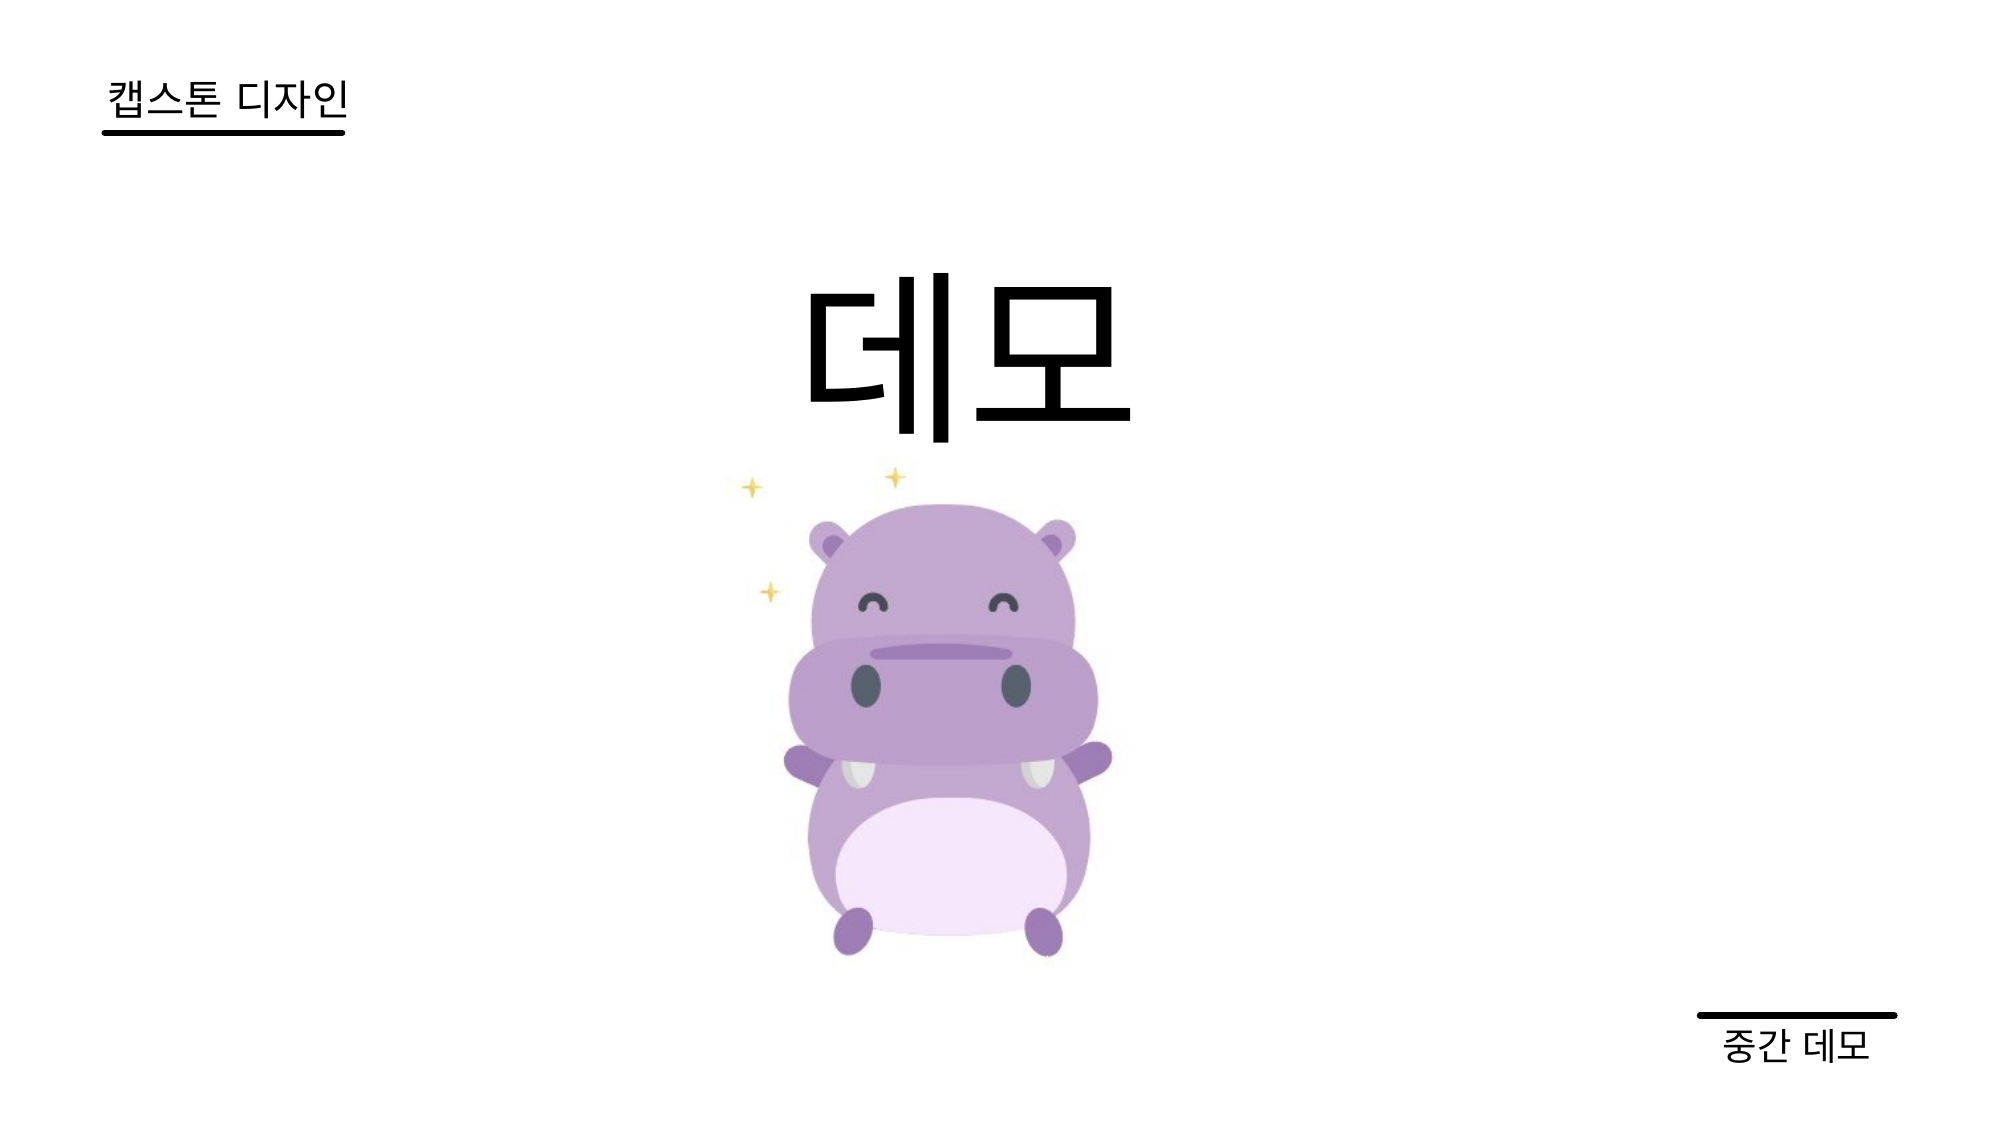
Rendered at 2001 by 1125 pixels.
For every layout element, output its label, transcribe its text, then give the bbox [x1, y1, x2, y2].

text_box 캡스톤 디자인 [61, 71, 398, 133]
text_box 중간 데모 [1708, 1019, 1887, 1076]
text_box 데모 [780, 233, 1763, 474]
picture [556, 308, 1360, 1125]
